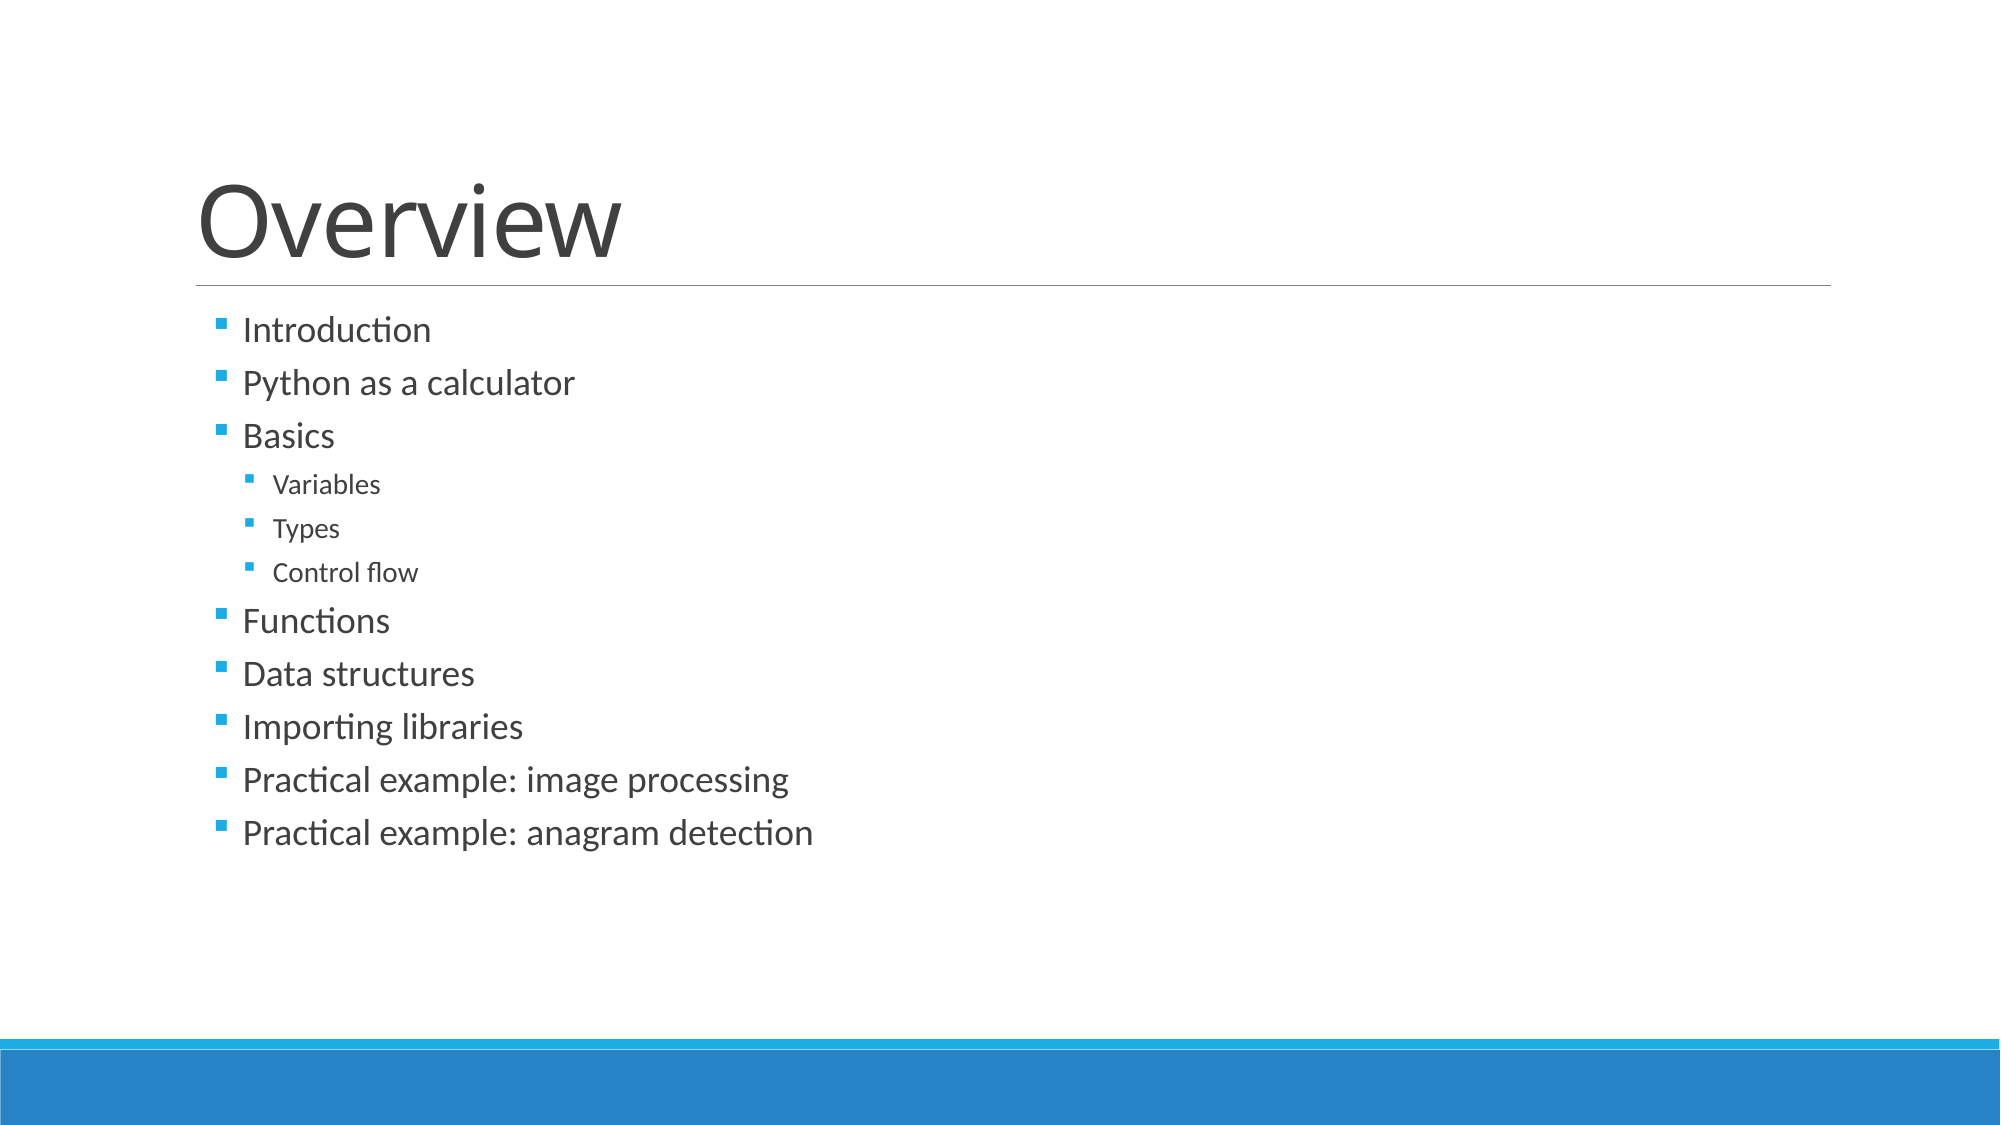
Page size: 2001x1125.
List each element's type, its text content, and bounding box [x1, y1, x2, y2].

title Overview [180, 47, 1830, 285]
list Introduction Python as a calculator Basics Variables Types Control flow Functions Data structures Importing libraries Practical example: image processing Practical example: anagram detection [180, 302, 1830, 963]
